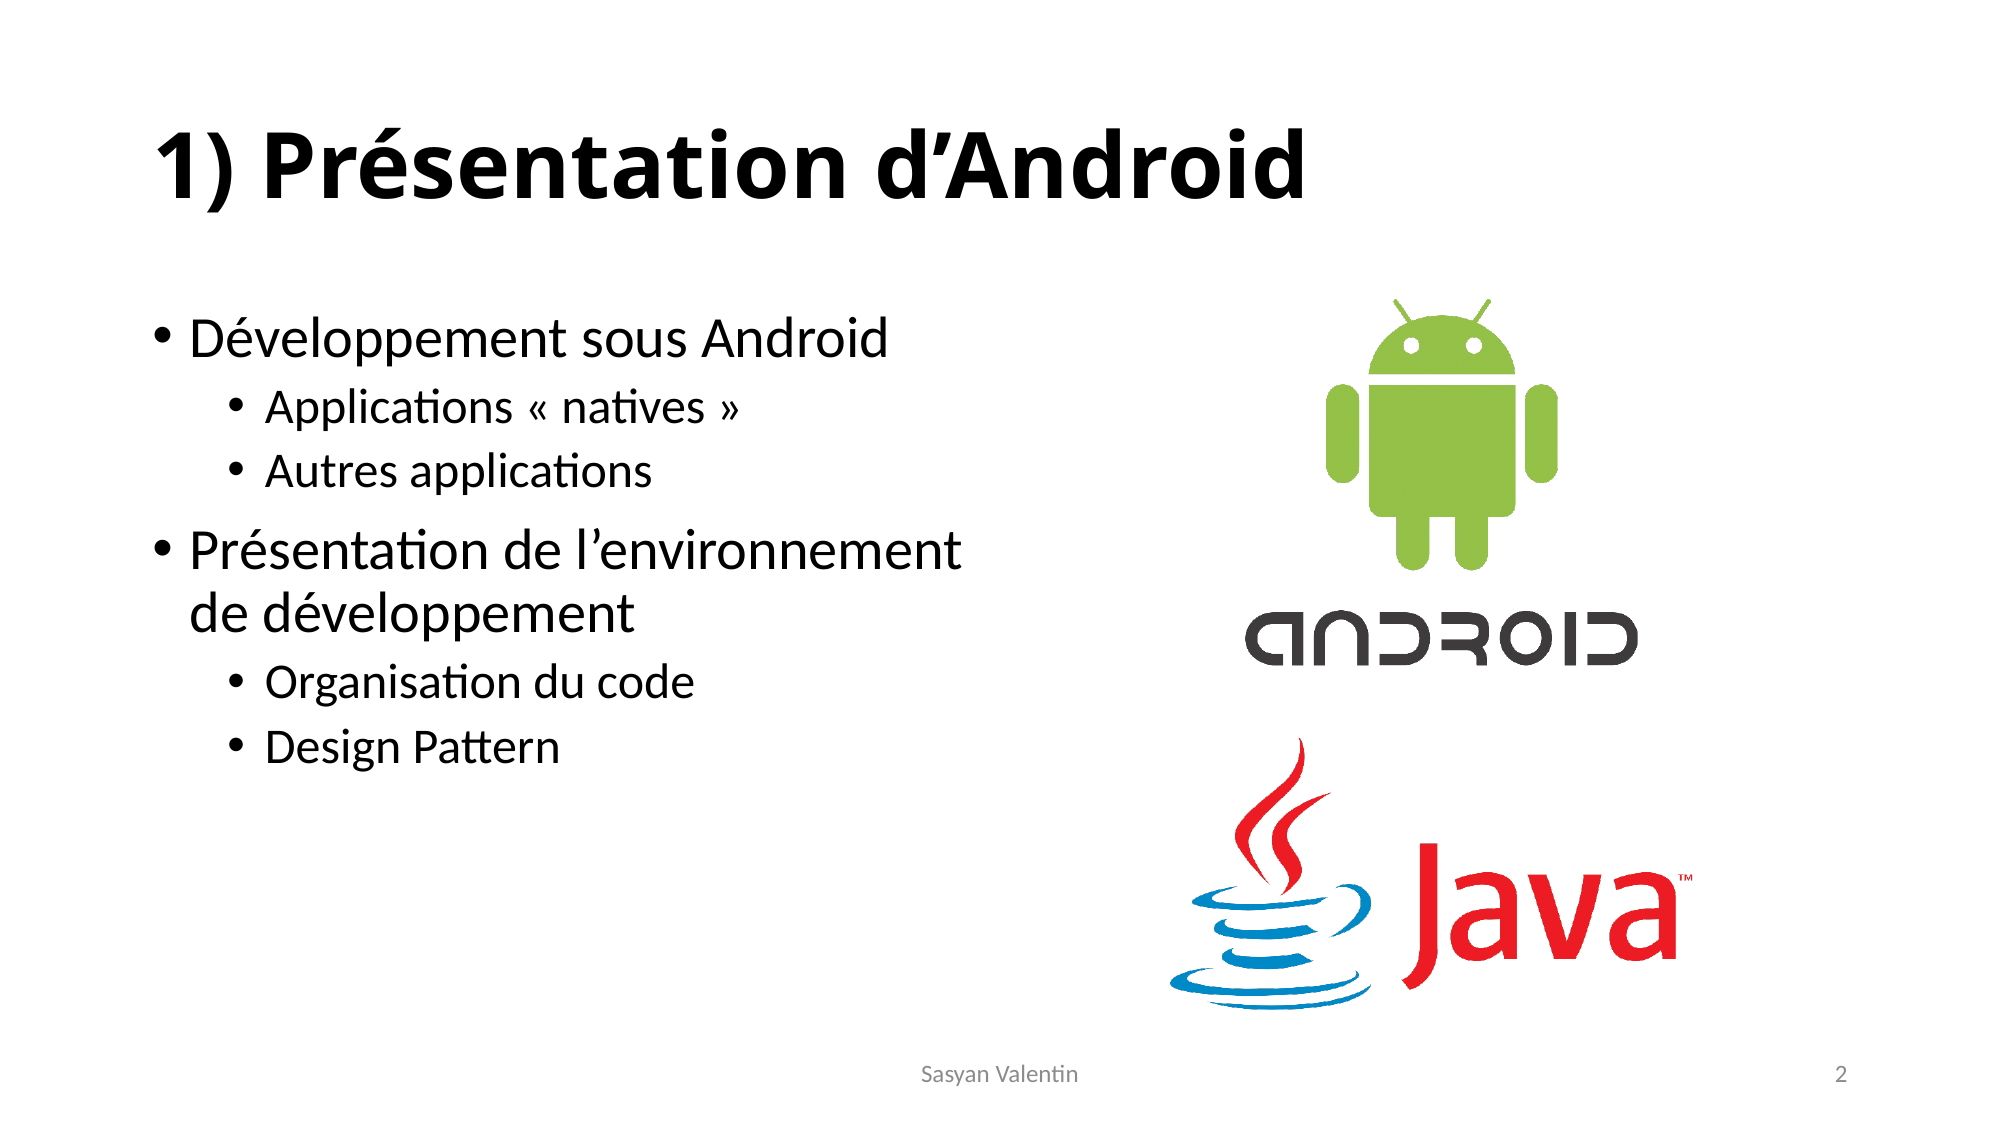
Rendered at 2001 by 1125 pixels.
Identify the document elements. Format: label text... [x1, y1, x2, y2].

title 1) Présentation d’Android [137, 59, 1863, 278]
list Développement sous Android Applications « natives » Autres applications Présentation de l’environnement de développement Organisation du code Design Pattern [137, 299, 988, 1014]
slide_number 2 [1412, 1042, 1863, 1103]
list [1150, 299, 1725, 1014]
footer Sasyan Valentin [662, 1042, 1338, 1103]
